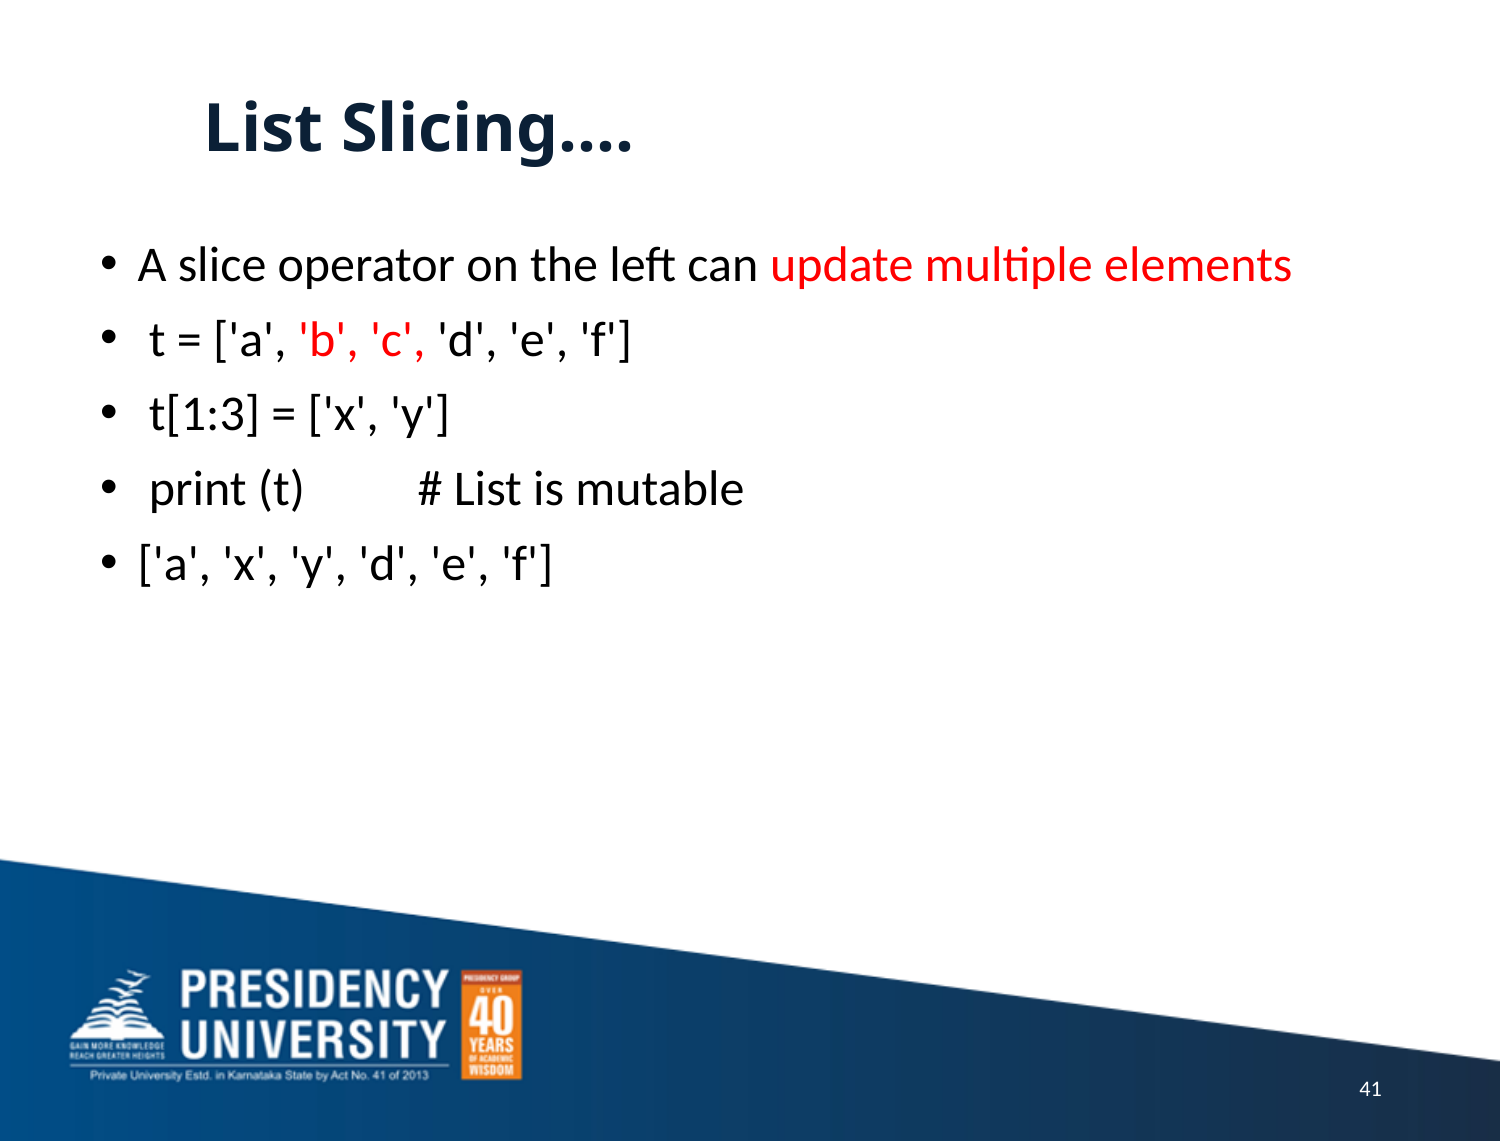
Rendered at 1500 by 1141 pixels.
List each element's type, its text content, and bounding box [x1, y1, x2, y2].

list A slice operator on the left can update multiple elements t = ['a', 'b', 'c', 'd', 'e', 'f'] t[1:3] = ['x', 'y'] print (t) # List is mutable ['a', 'x', 'y', 'd', 'e', 'f'] [85, 230, 1353, 796]
title List Slicing…. [188, 78, 1173, 182]
picture [0, 856, 1500, 1141]
slide_number 41 [1059, 1056, 1397, 1118]
